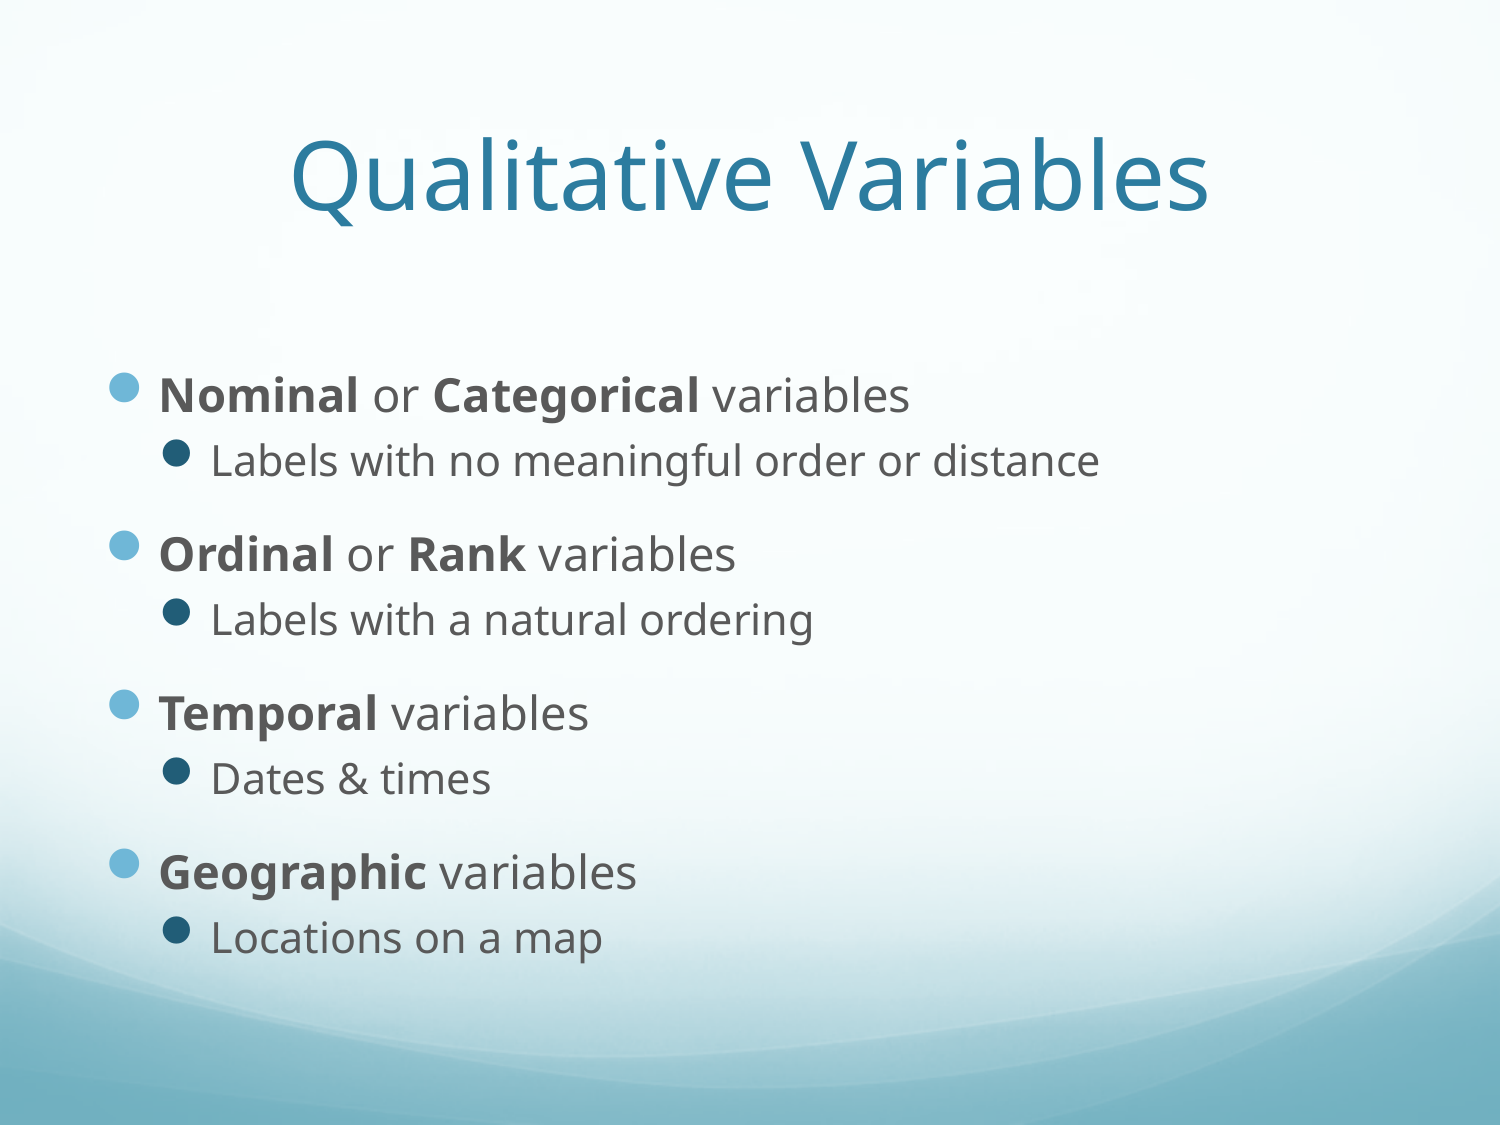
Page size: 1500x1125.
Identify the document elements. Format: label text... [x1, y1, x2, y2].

list Nominal or Categorical variables Labels with no meaningful order or distance Ordinal or Rank variables Labels with a natural ordering Temporal variables Dates & times Geographic variables Locations on a map [90, 262, 1410, 975]
title Qualitative Variables [90, 17, 1410, 237]
